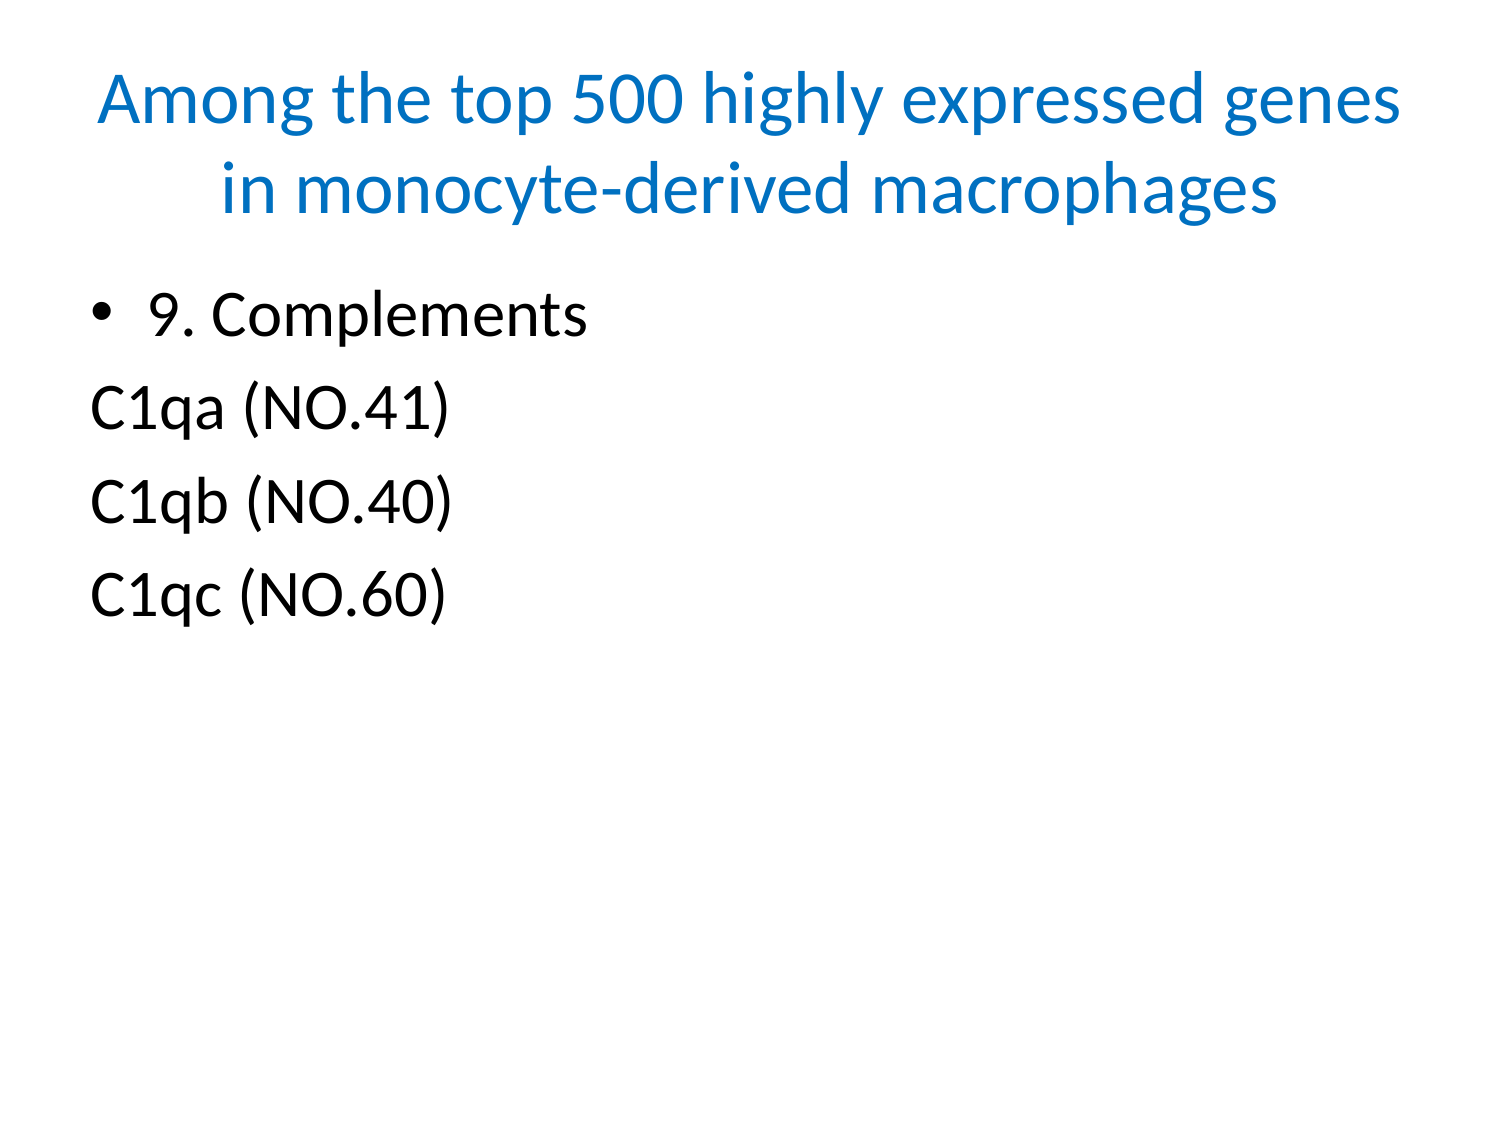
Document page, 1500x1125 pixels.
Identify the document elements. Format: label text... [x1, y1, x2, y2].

title Among the top 500 highly expressed genes in monocyte-derived macrophages [75, 45, 1425, 233]
list 9. Complements C1qa (NO.41) C1qb (NO.40) C1qc (NO.60) [75, 262, 1425, 1005]
